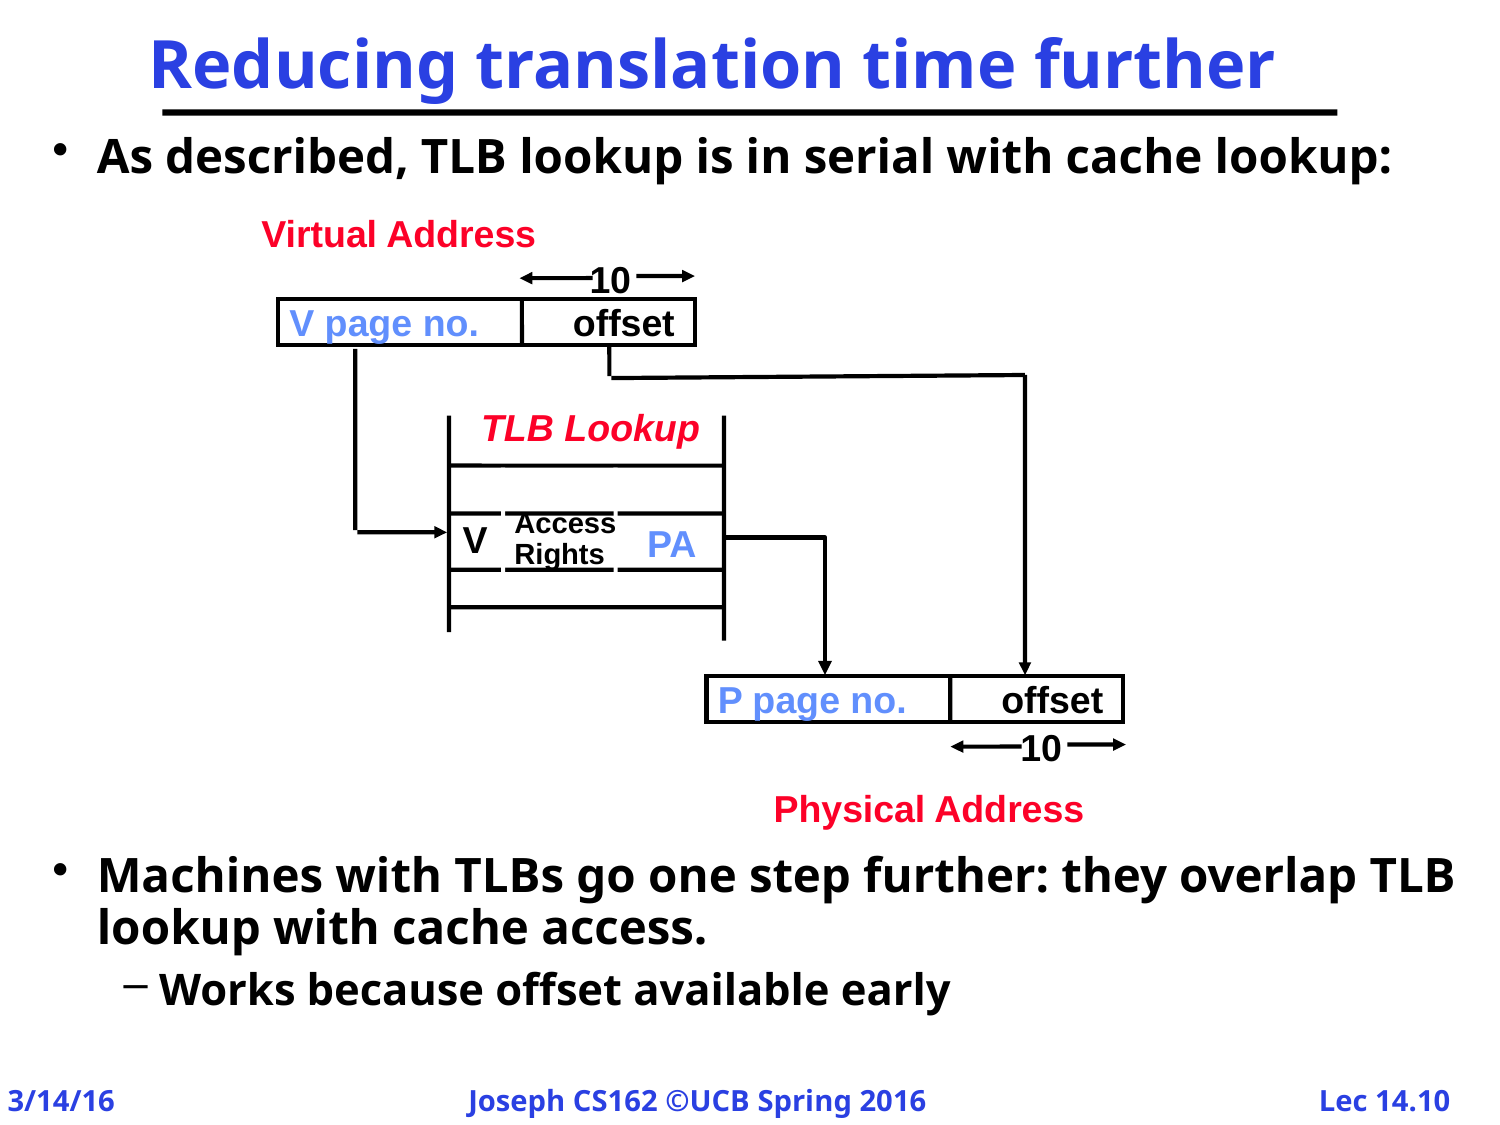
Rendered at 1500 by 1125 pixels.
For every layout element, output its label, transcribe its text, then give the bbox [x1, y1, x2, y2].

title Reducing translation time further [125, 37, 1300, 98]
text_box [249, 212, 1126, 835]
list As described, TLB lookup is in serial with cache lookup: Machines with TLBs go one step further: they overlap TLB lookup with cache access. Works because offset available early [37, 125, 1500, 1026]
